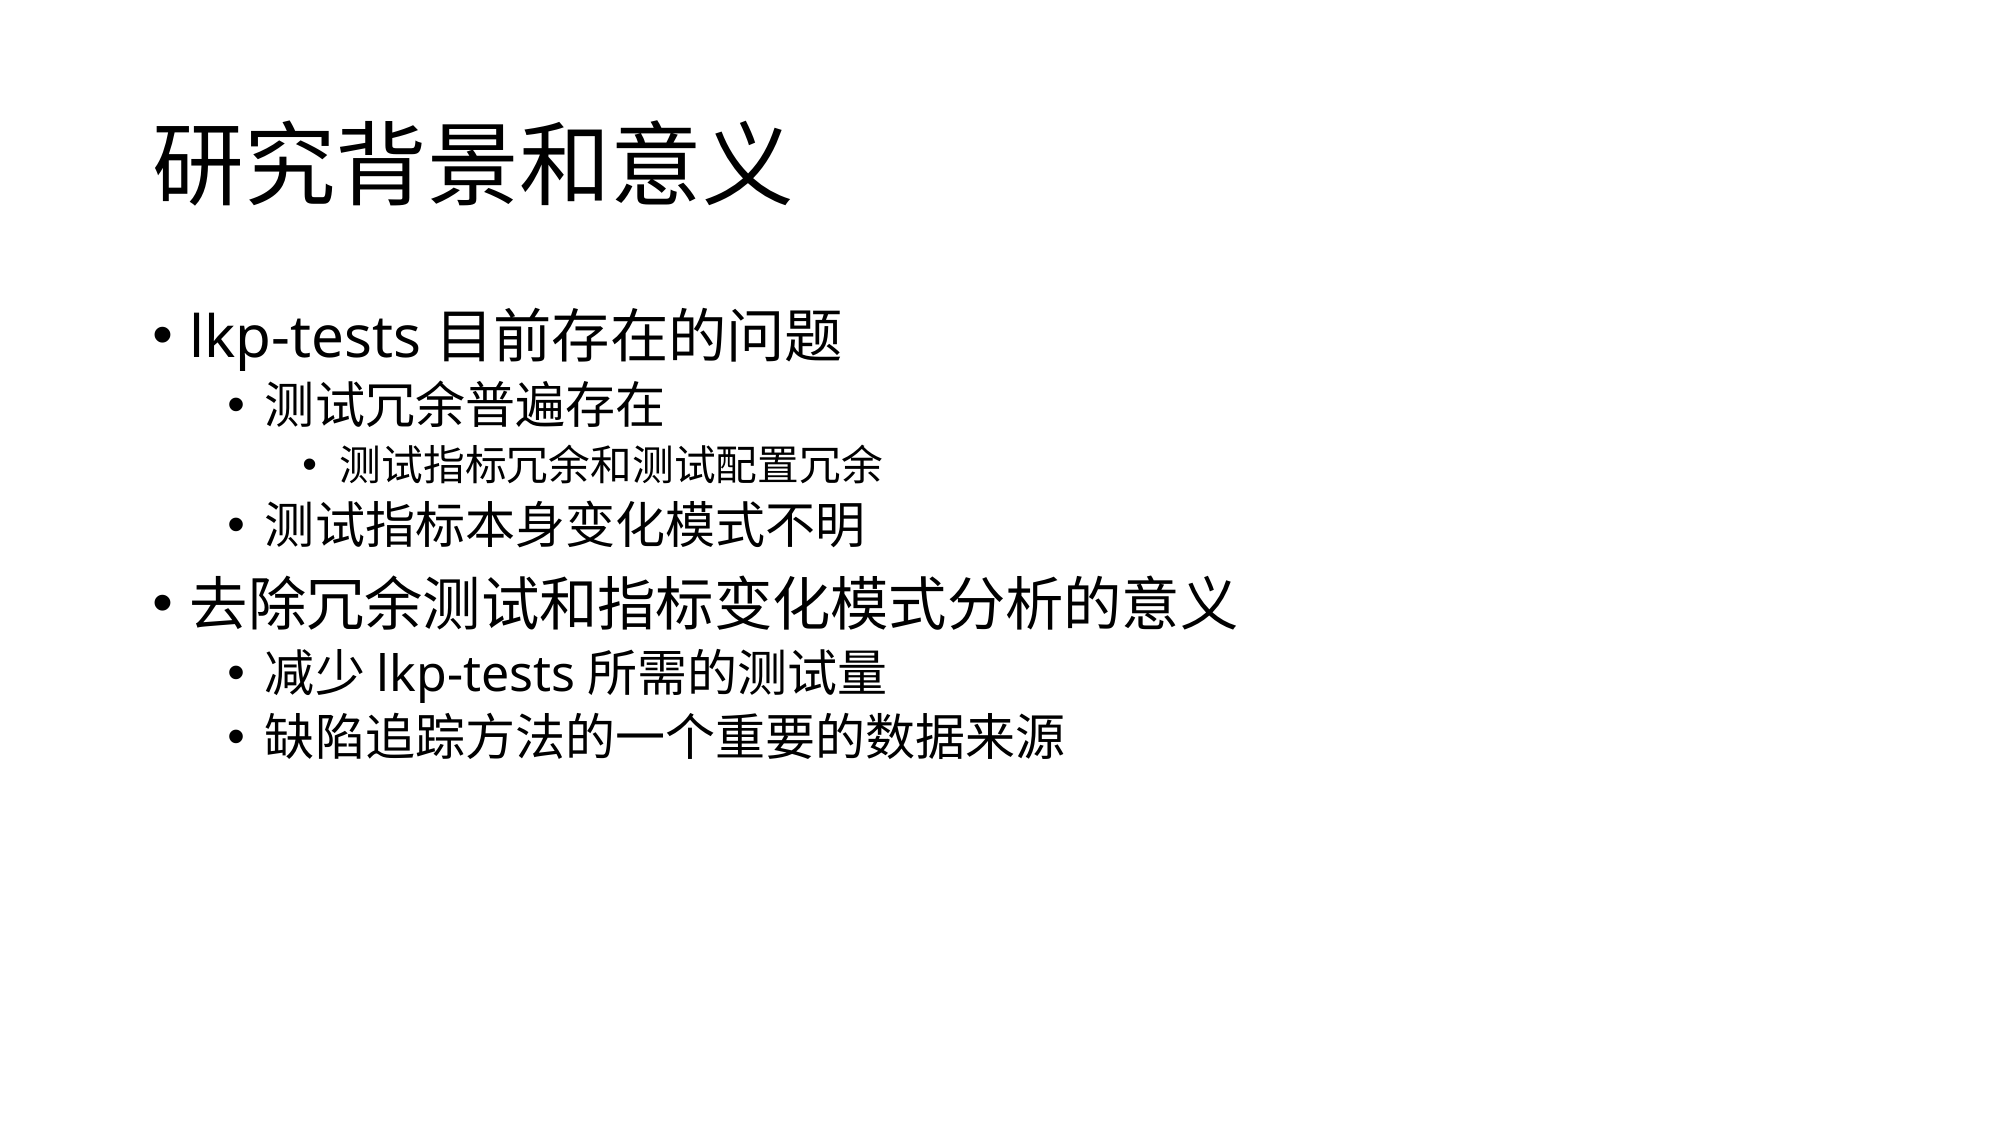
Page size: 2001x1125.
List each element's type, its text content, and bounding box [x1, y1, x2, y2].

list lkp-tests目前存在的问题 测试冗余普遍存在 测试指标冗余和测试配置冗余 测试指标本身变化模式不明 去除冗余测试和指标变化模式分析的意义 减少lkp-tests所需的测试量 缺陷追踪方法的一个重要的数据来源 [137, 299, 1863, 1014]
title 研究背景和意义 [137, 59, 1863, 278]
